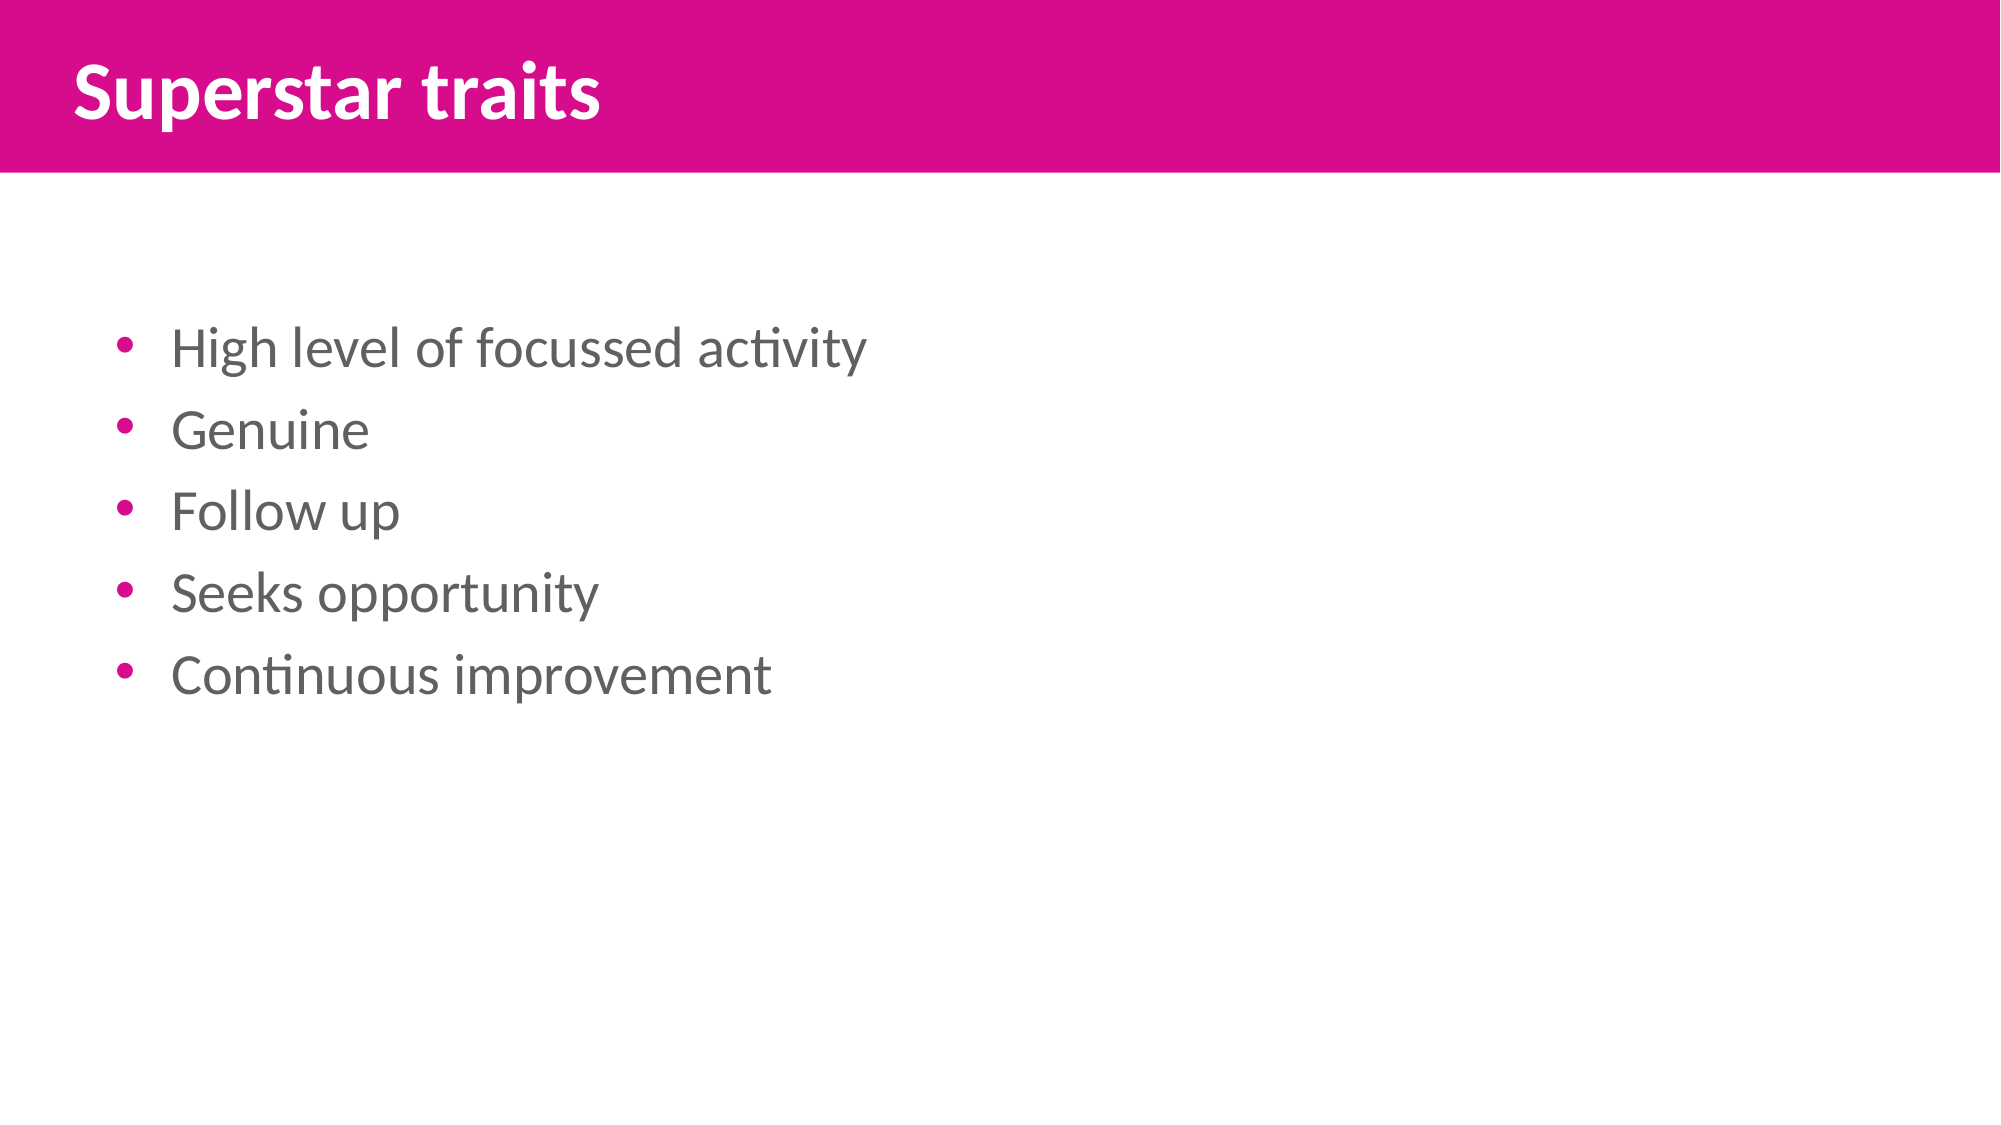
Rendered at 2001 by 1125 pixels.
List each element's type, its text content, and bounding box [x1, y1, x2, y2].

list High level of focussed activity Genuine Follow up Seeks opportunity Continuous improvement [99, 219, 1898, 963]
list Superstar traits [0, 0, 2000, 173]
